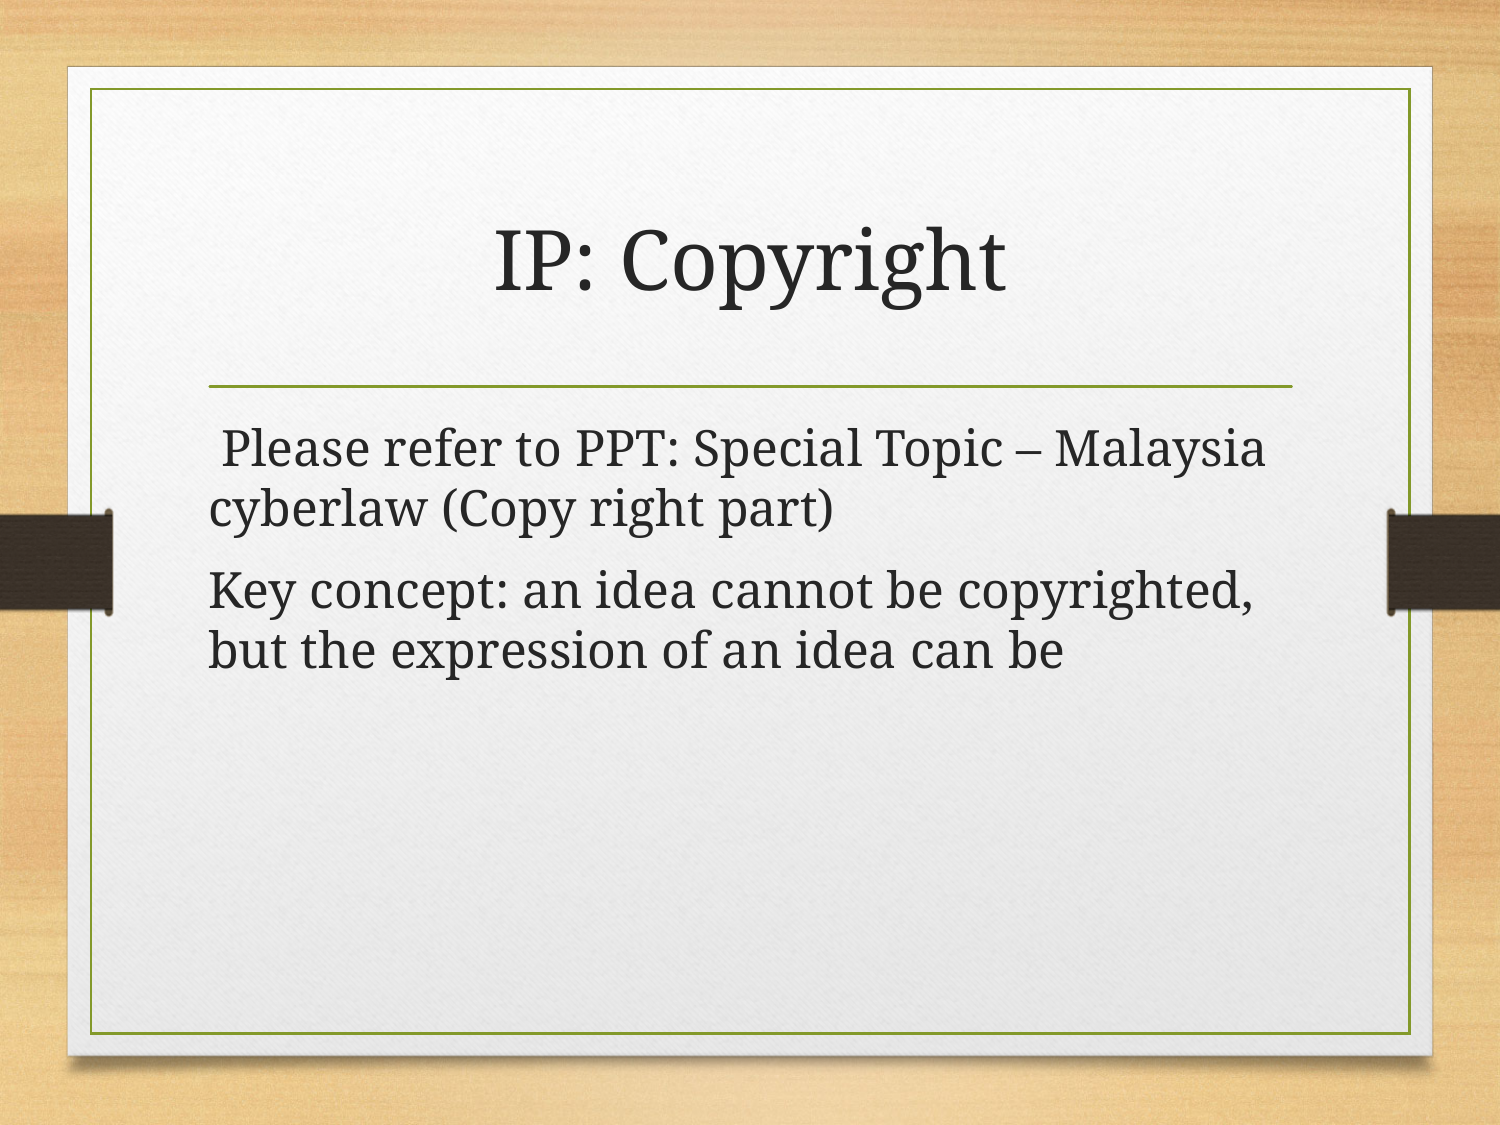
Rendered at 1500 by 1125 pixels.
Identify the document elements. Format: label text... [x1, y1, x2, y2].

title IP: Copyright [193, 150, 1309, 365]
list Please refer to PPT: Special Topic – Malaysia cyberlaw (Copy right part) Key concept: an idea cannot be copyrighted, but the expression of an idea can be [193, 408, 1309, 974]
picture [0, 0, 1500, 1125]
